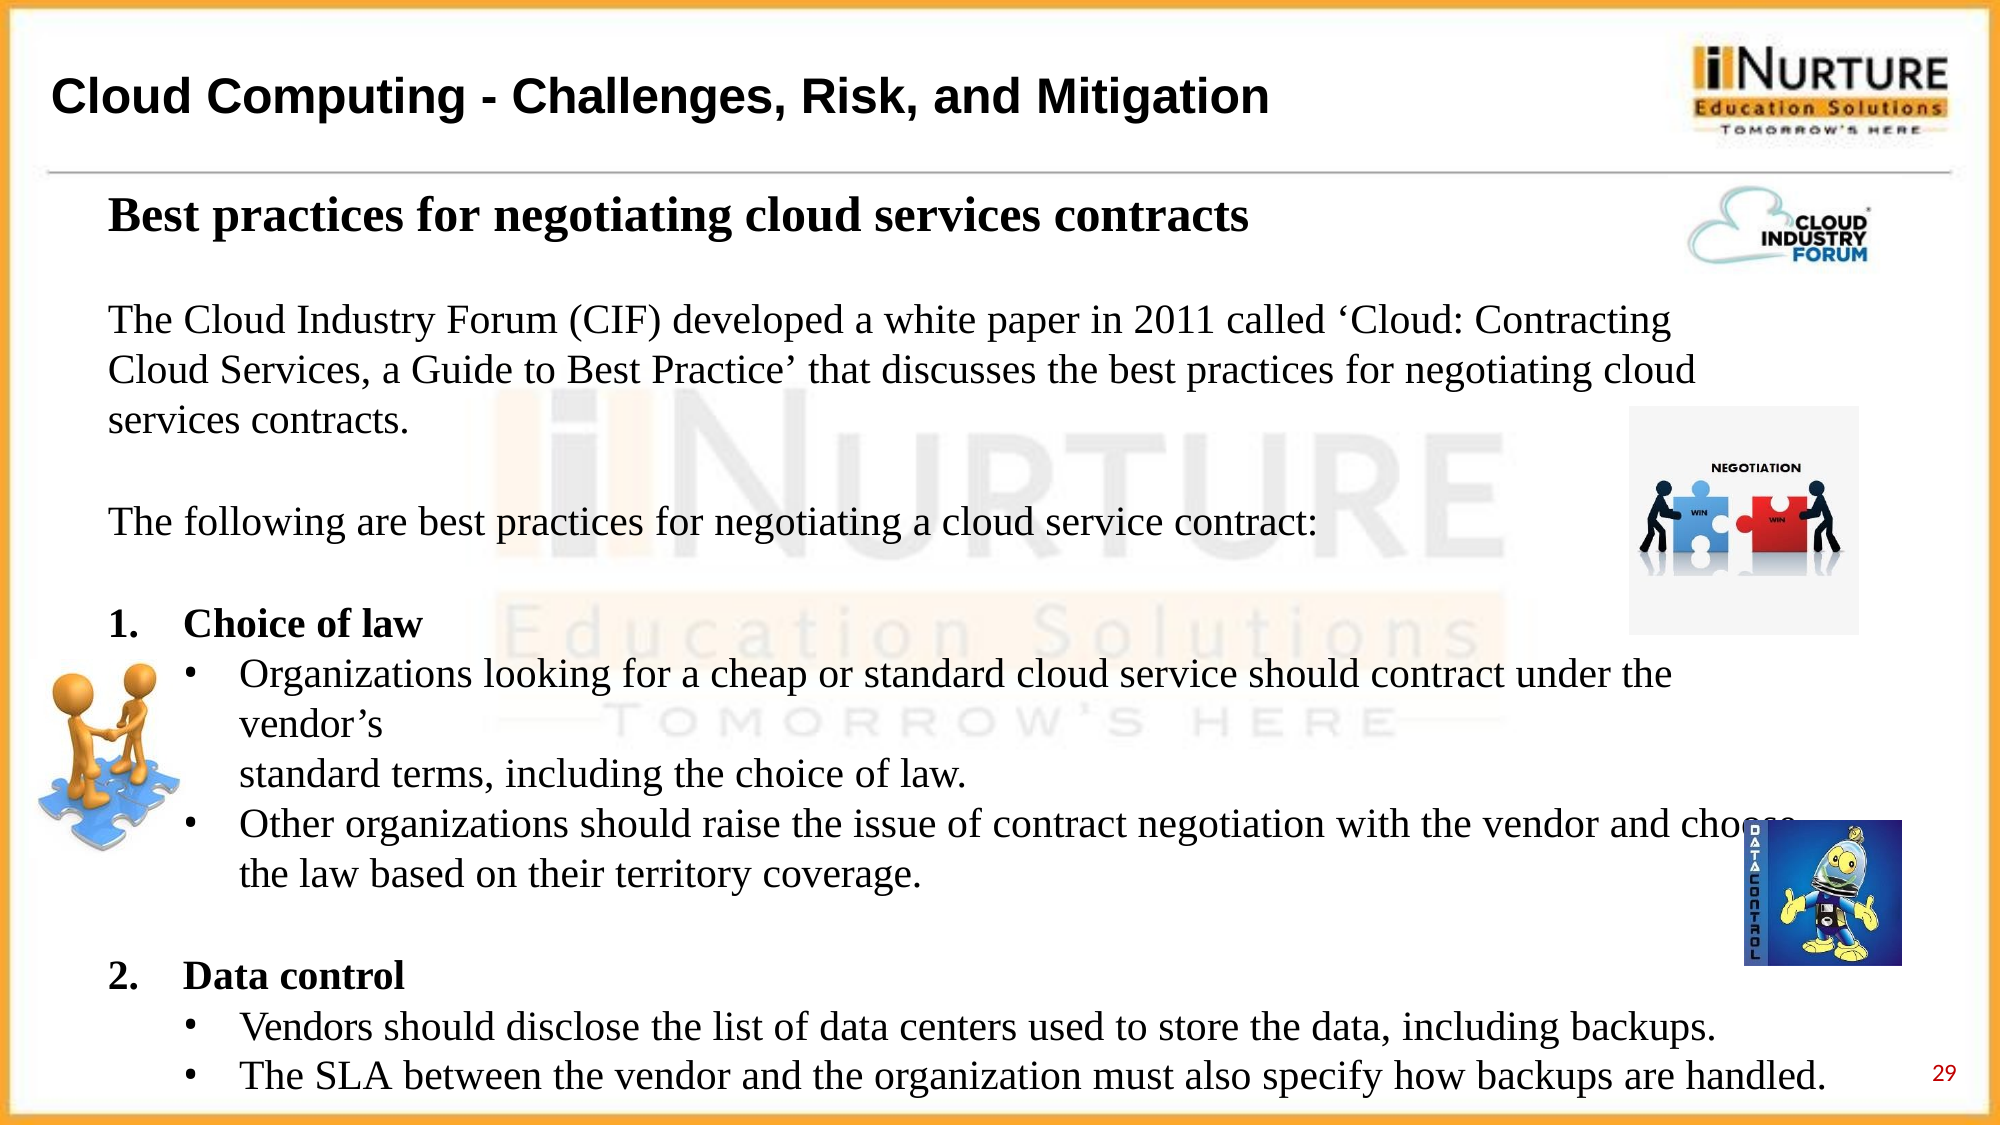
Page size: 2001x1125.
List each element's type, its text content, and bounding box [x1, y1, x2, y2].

slide_number 30 [1925, 1060, 1966, 1125]
title Cloud Computing - Challenges, Risk, and Mitigation [48, 61, 1287, 251]
text_box Best practices for negotiating cloud services contracts The Cloud Industry Forum (CIF) developed a white paper in 2011 called ‘Cloud: Contracting Cloud Services, a Guide to Best Practice’ that discusses the best practices for negotiating cloud services contracts. The following are best practices for negotiating a cloud service contract: Choice of law Organizations looking for a cheap or standard cloud service should contract under the vendor’s standard terms, including the choice of law. Other organizations should raise the issue of contract negotiation with the vendor and choose the law based on their territory coverage. Data control Vendors should disclose the list of data centers used to store the data, including backups. The SLA between the vendor and the organization must also specify how backups are handled. [105, 179, 1852, 1099]
picture [0, 0, 2000, 1125]
